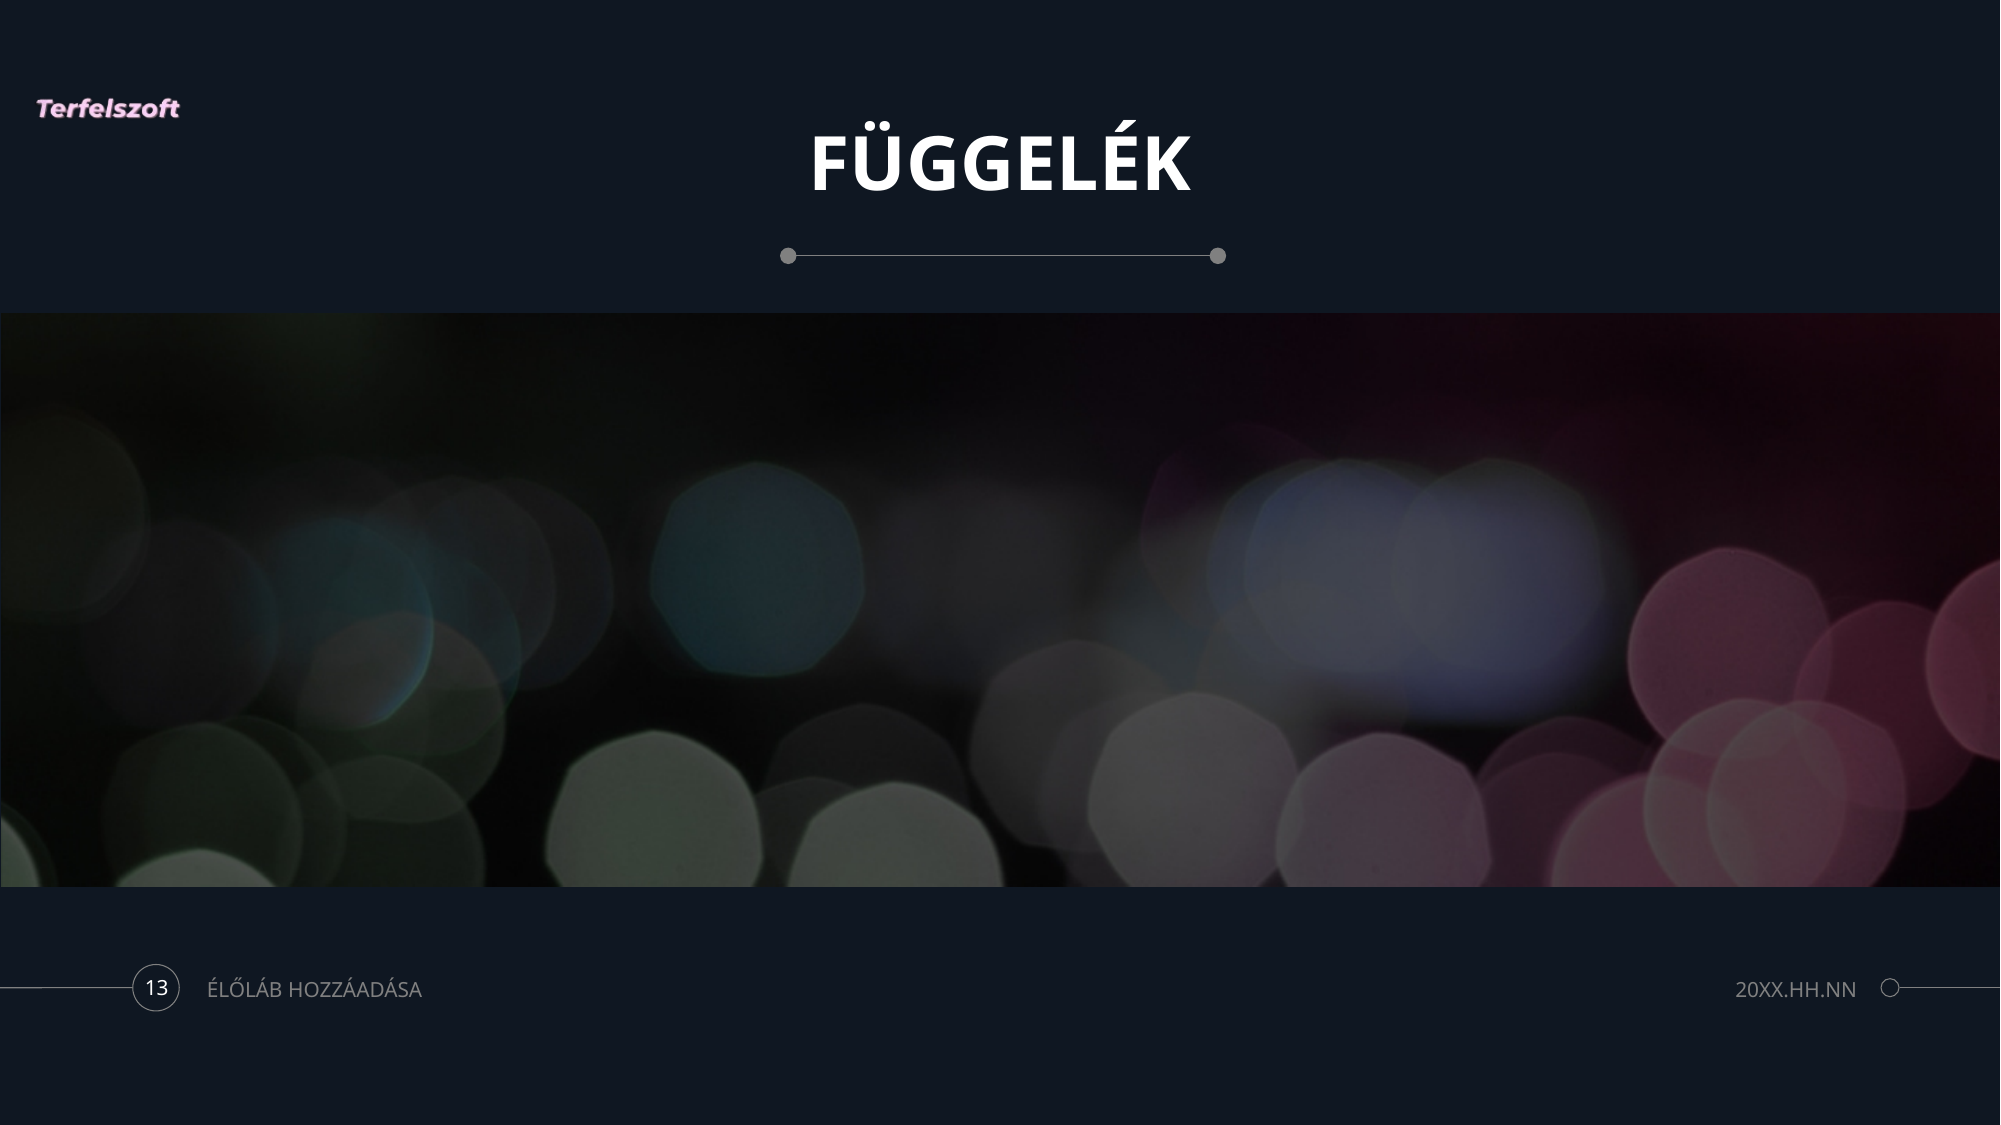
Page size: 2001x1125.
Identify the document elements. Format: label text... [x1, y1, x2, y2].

picture [0, 313, 2000, 887]
title FÜGGELÉK [631, 75, 1369, 207]
slide_number 20XX.HH.NN [1643, 964, 1863, 1014]
footer ÉLŐLÁB HOZZÁADÁSA [191, 964, 671, 1014]
picture [0, 0, 218, 218]
slide_number 13 [127, 964, 186, 1014]
